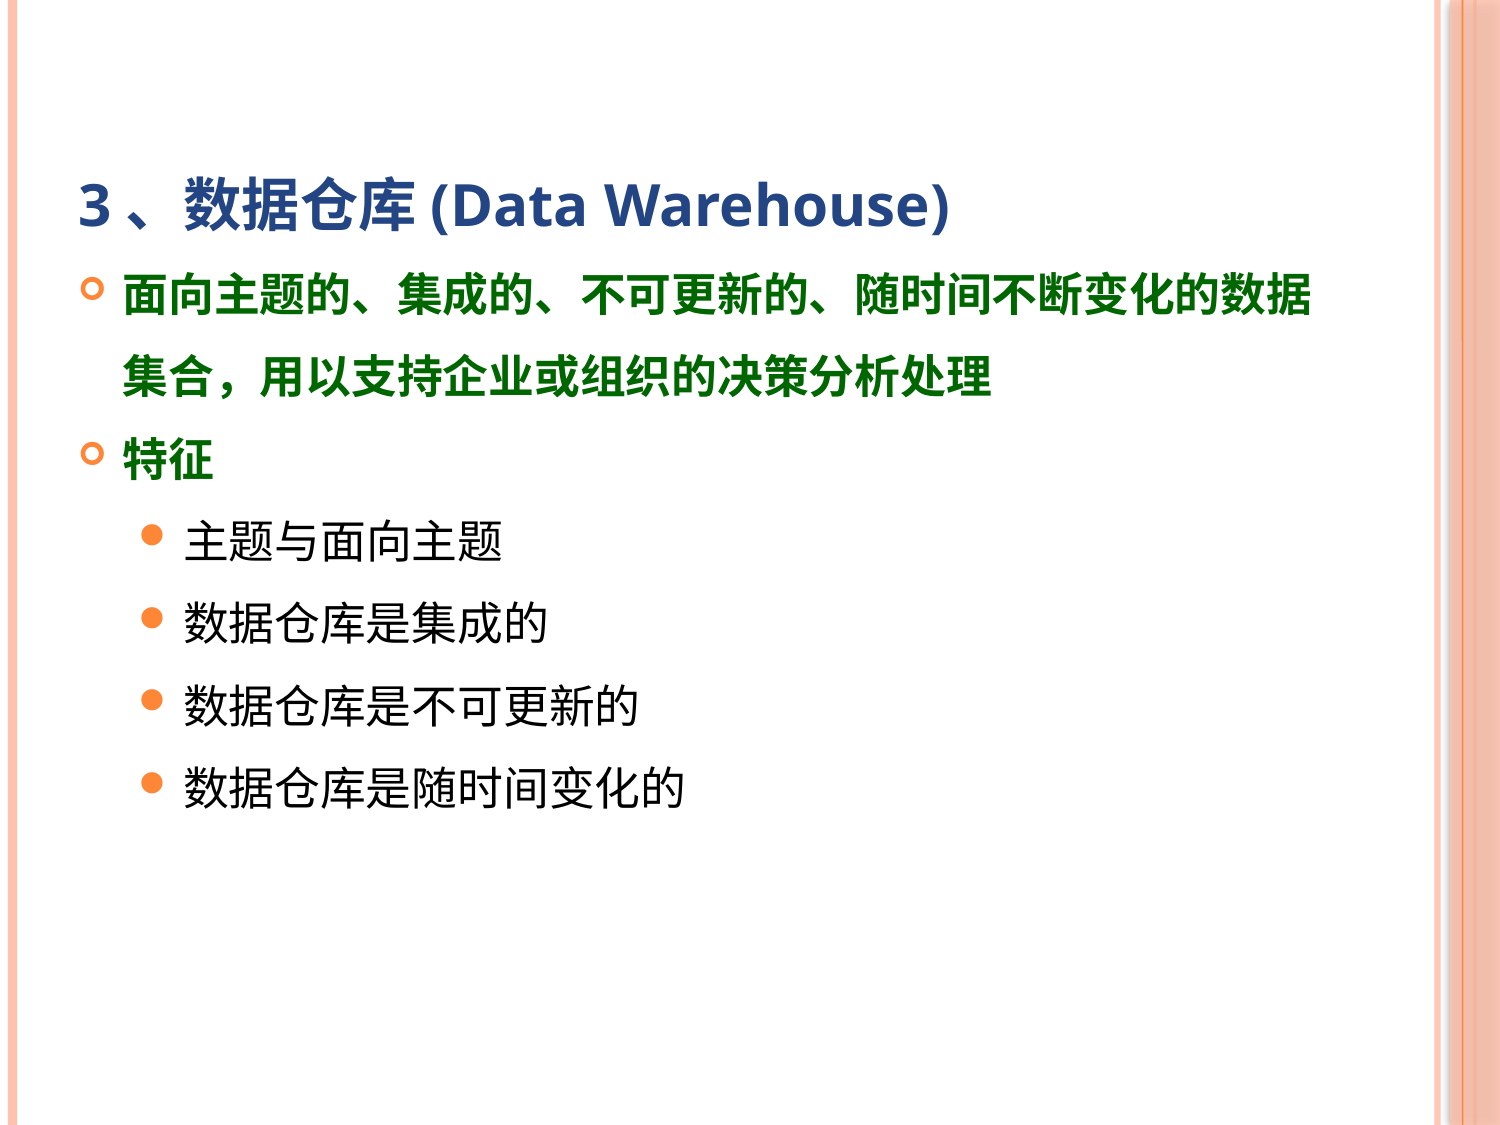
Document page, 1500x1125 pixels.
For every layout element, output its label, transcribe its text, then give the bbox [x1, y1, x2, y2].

list 3、数据仓库(Data Warehouse) 面向主题的、集成的、不可更新的、随时间不断变化的数据集合，用以支持企业或组织的决策分析处理 特征 主题与面向主题 数据仓库是集成的 数据仓库是不可更新的 数据仓库是随时间变化的 [63, 125, 1353, 925]
